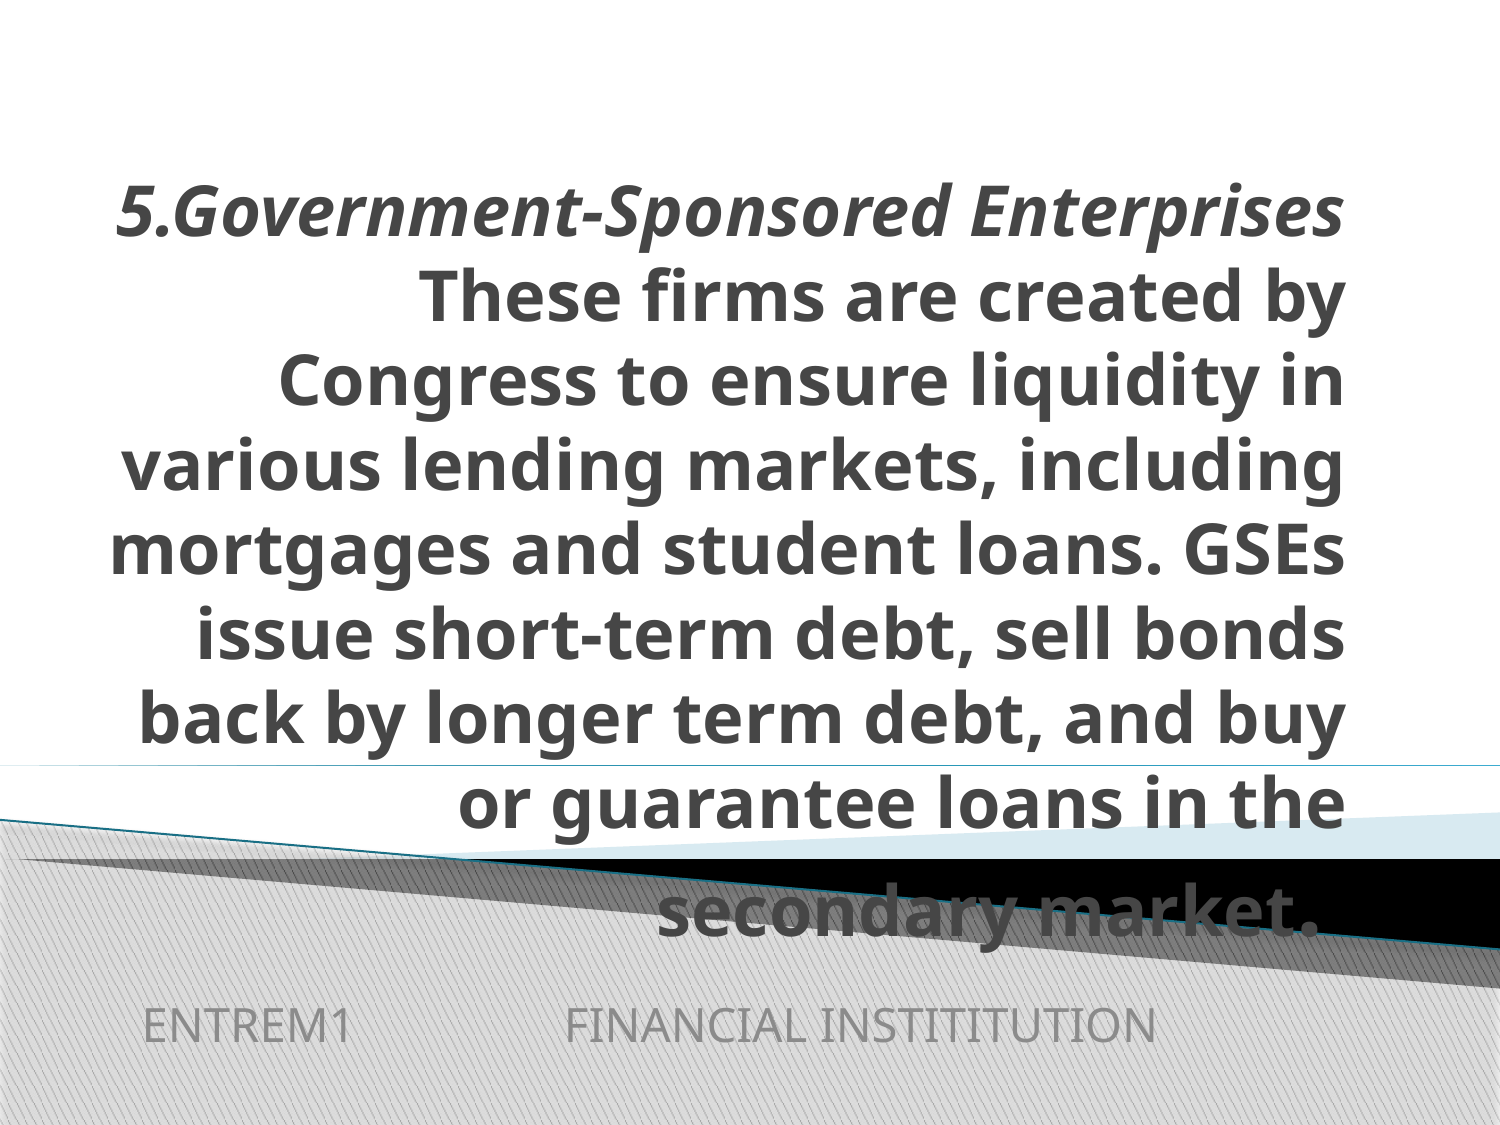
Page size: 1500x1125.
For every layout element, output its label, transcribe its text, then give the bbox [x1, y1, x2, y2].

text_box ENTREM1 FINANCIAL INSTITITUTION [124, 987, 1175, 1075]
picture [5, 859, 87, 866]
picture [1206, 939, 1500, 989]
title 5.Government-Sponsored Enterprises These firms are created by Congress to ensure liquidity in various lending markets, including mortgages and student loans. GSEs issue short-term debt, sell bonds back by longer term debt, and buy or guarantee loans in the secondary market. [87, 37, 1363, 963]
